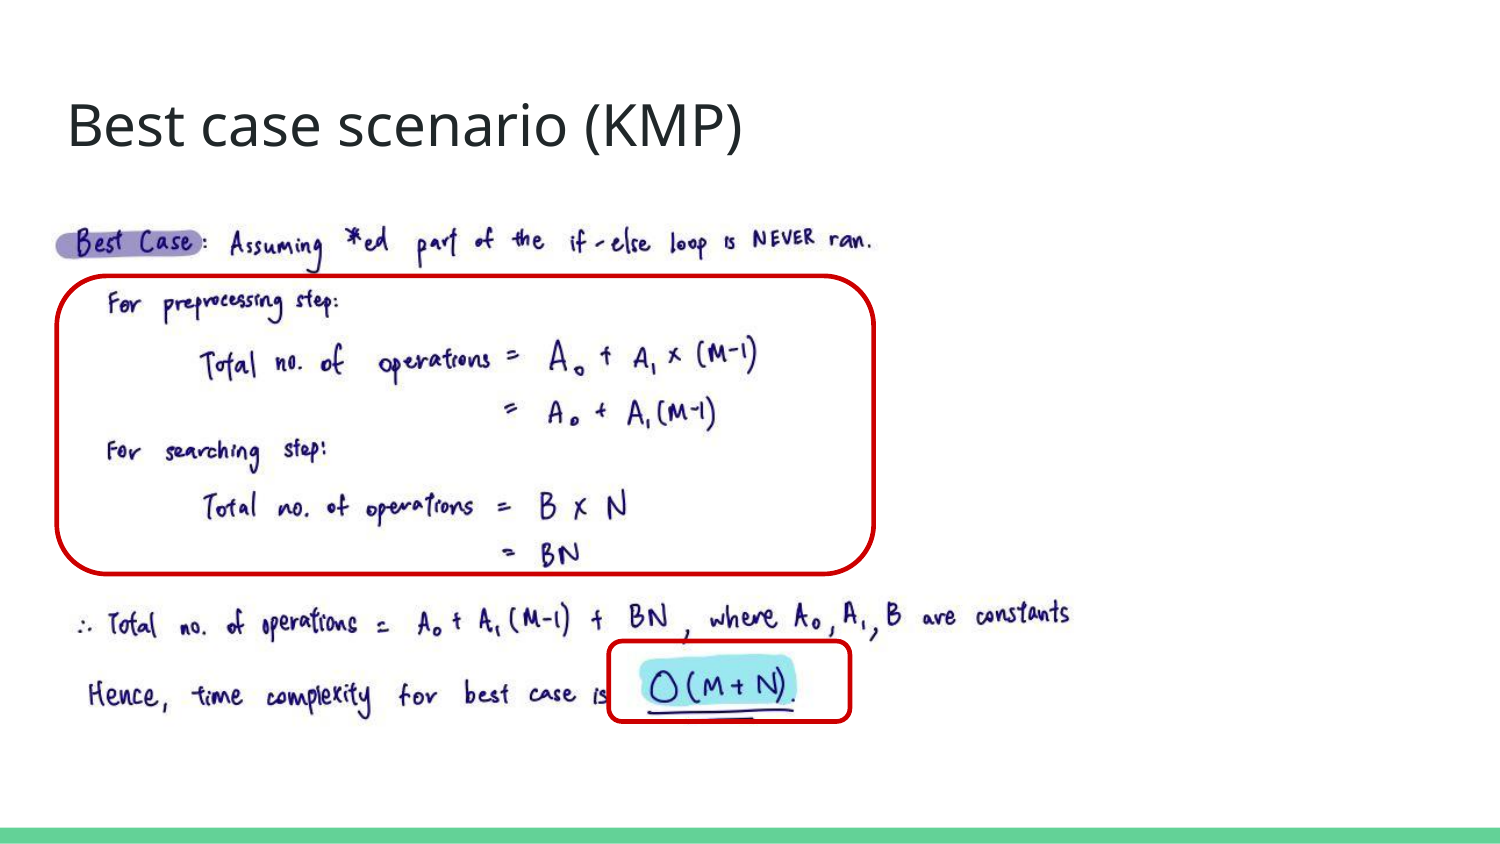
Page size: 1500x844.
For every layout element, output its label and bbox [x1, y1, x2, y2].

title [51, 72, 1449, 167]
picture [50, 205, 1082, 733]
